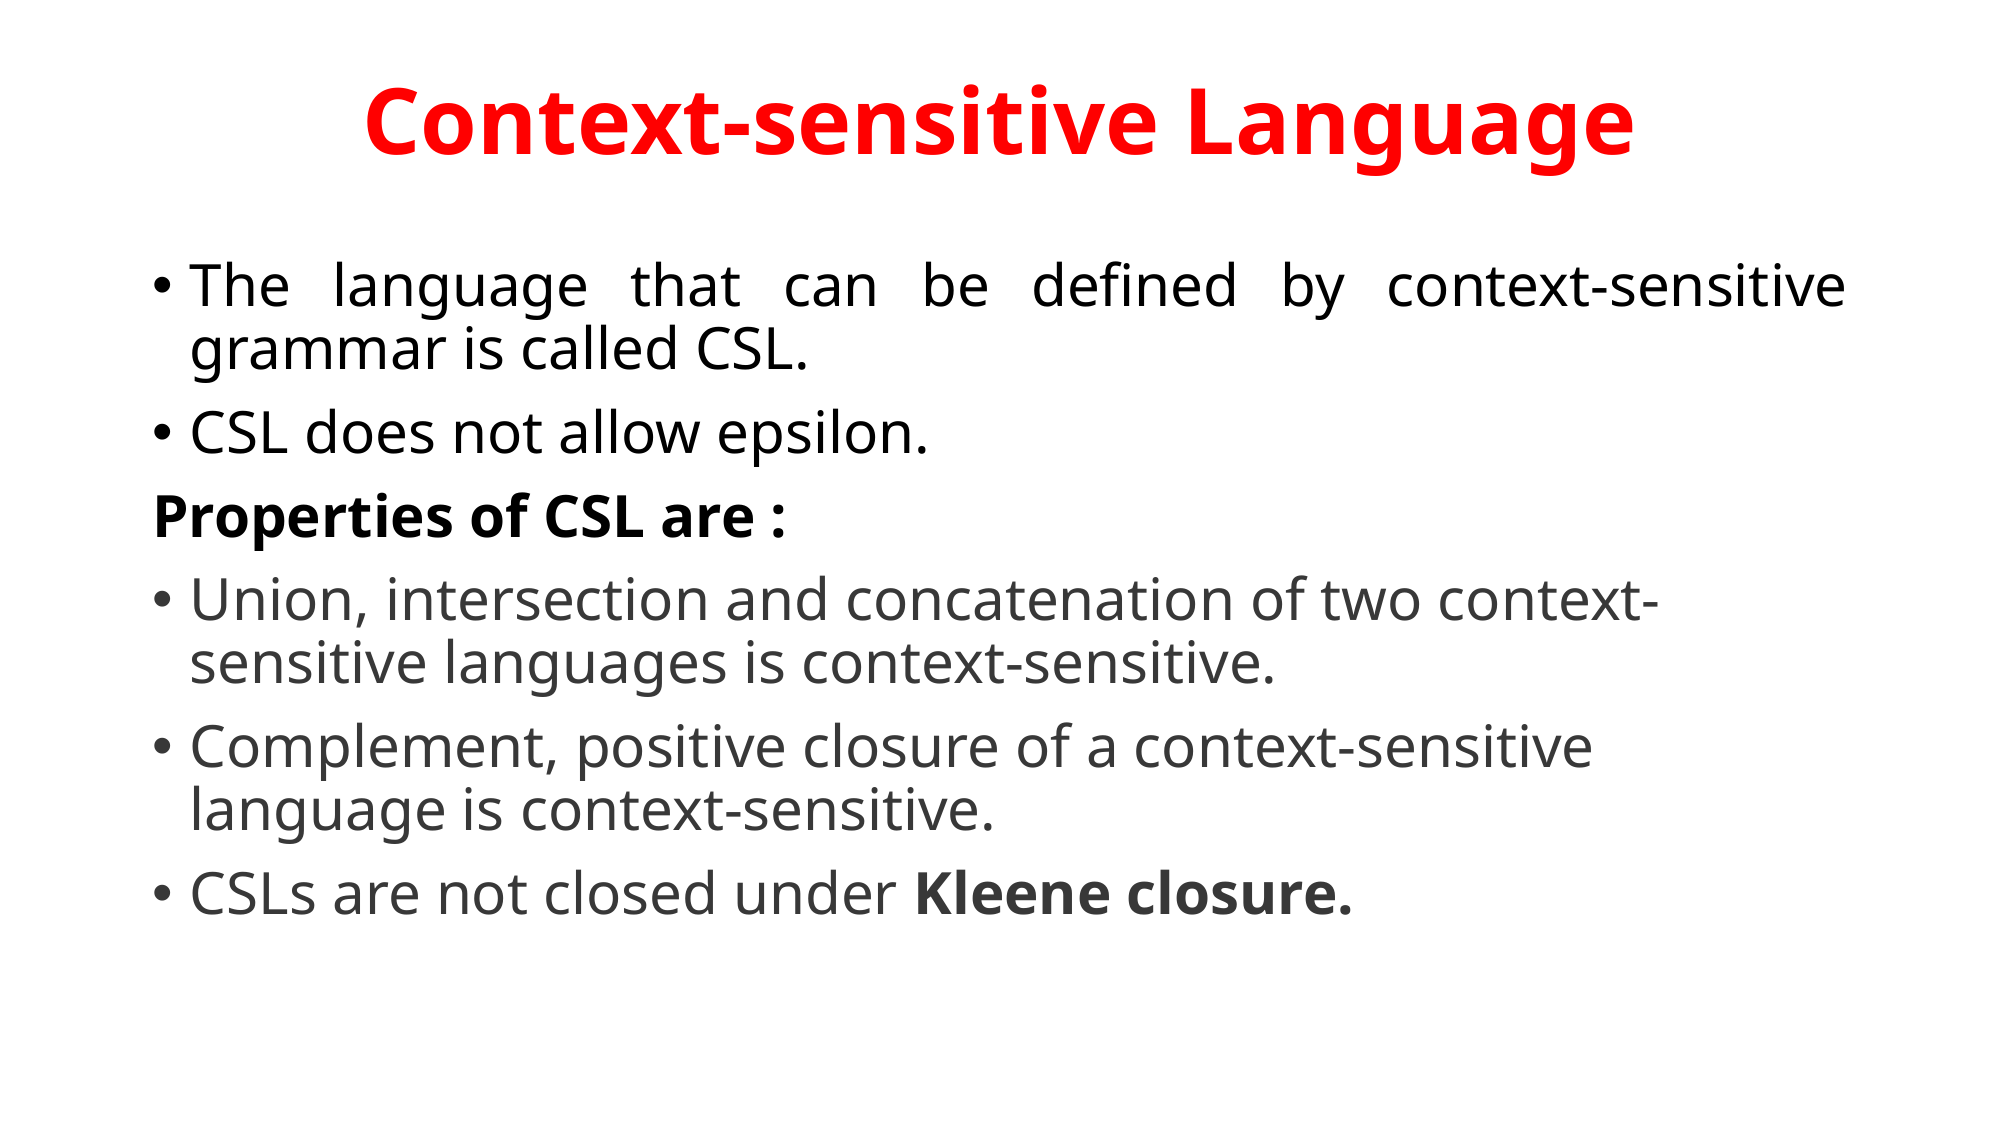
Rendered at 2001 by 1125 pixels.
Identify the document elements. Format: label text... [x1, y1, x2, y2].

list The language that can be defined by context-sensitive grammar is called CSL. CSL does not allow epsilon. Properties of CSL are : Union, intersection and concatenation of two context-sensitive languages is context-sensitive. Complement, positive closure of a context-sensitive language is context-sensitive. CSLs are not closed under Kleene closure. [137, 248, 1863, 1014]
title Context-sensitive Language [137, 59, 1863, 190]
